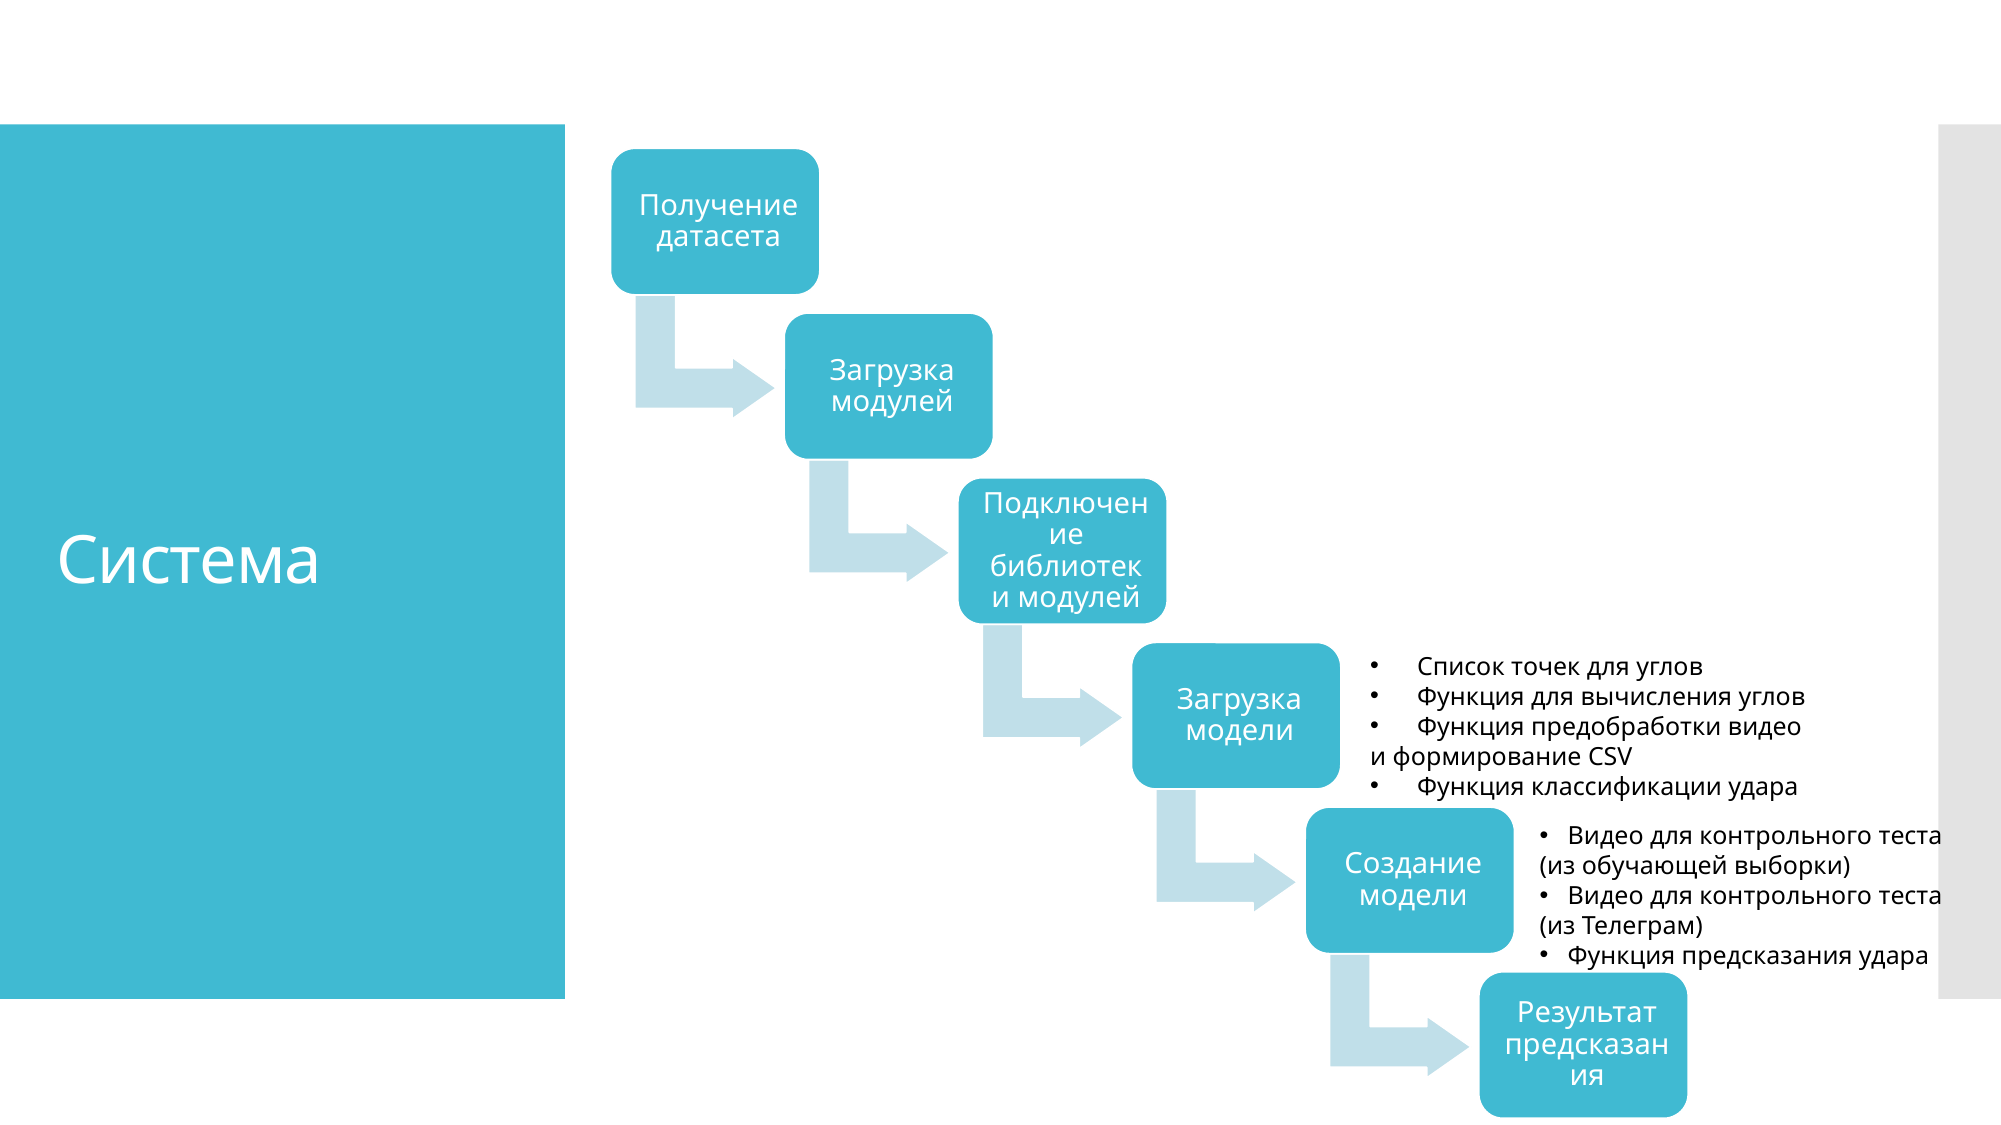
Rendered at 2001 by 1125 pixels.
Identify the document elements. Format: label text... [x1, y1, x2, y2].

title Система [41, 184, 467, 940]
text_box Видео для контрольного теста (из обучающей выборки) Видео для контрольного теста (из Телеграм) Функция предсказания удара [1831, 812, 1958, 977]
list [467, 141, 1831, 1125]
